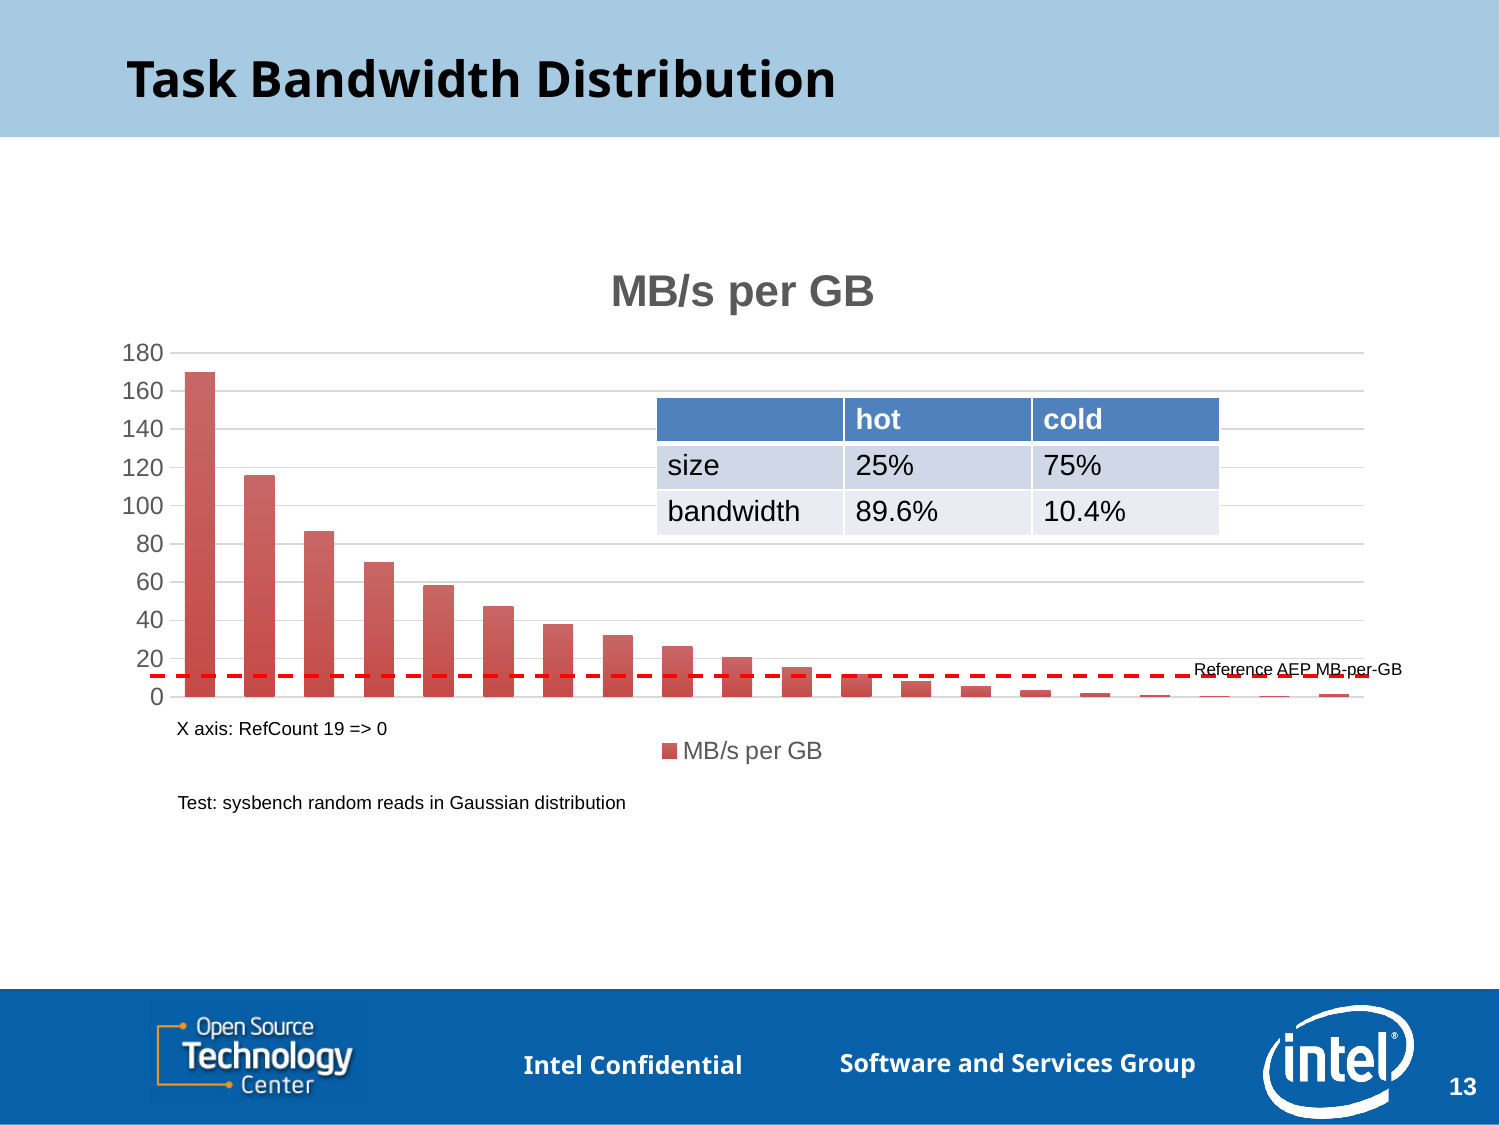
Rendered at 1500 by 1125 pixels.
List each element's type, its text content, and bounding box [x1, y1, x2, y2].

picture [150, 999, 365, 1105]
text_box Reference AEP MB-per-GB [1396, 650, 1444, 686]
picture [1263, 1005, 1414, 1119]
title Task Bandwidth Distribution [125, 0, 1476, 172]
text_box Test: sysbench random reads in Gaussian distribution [162, 783, 642, 821]
chart [95, 234, 1390, 771]
